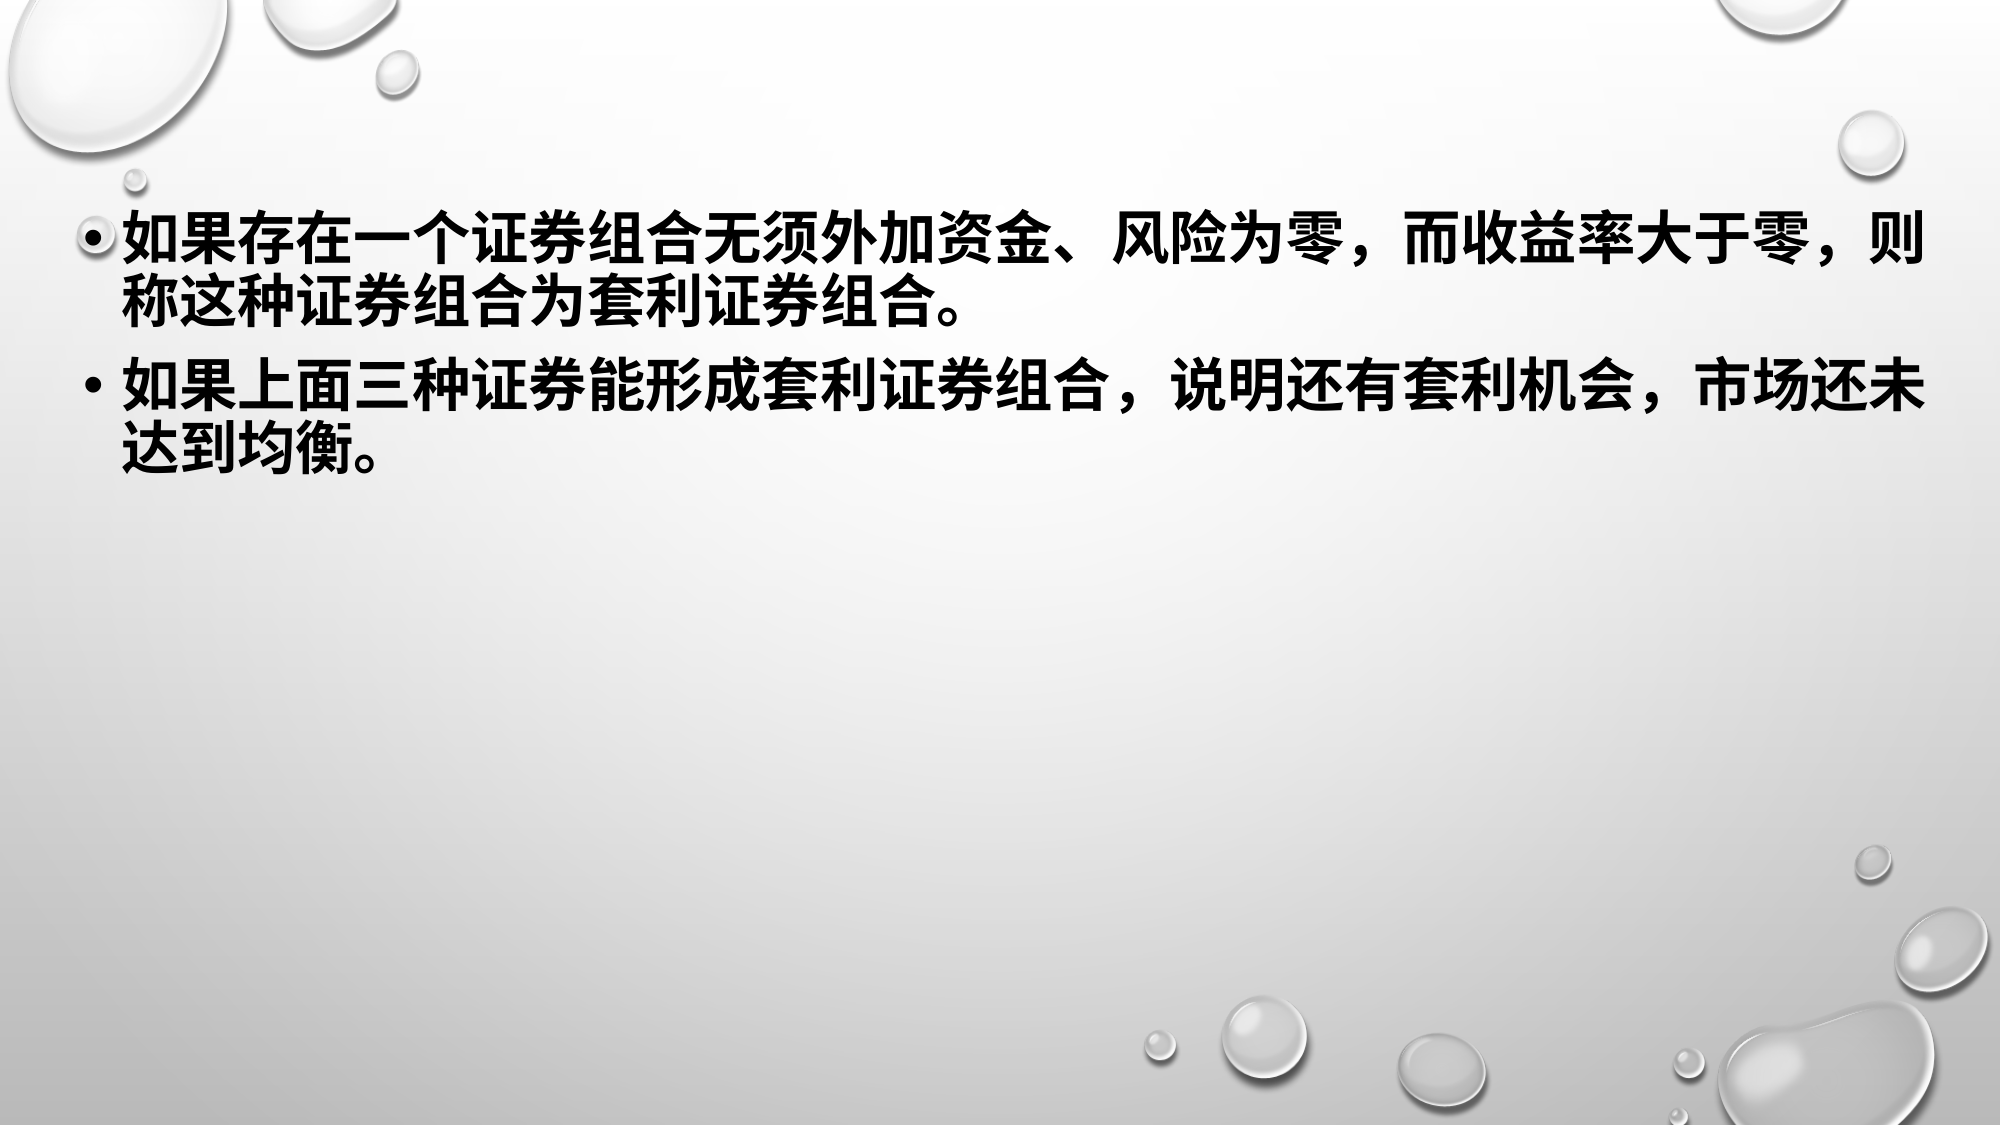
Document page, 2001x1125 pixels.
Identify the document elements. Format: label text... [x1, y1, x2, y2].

text_box 如果存在一个证券组合无须外加资金、风险为零，而收益率大于零，则称这种证券组合为套利证券组合。 如果上面三种证券能形成套利证券组合，说明还有套利机会，市场还未达到均衡。 [68, 201, 1956, 945]
picture [0, 0, 2000, 1125]
